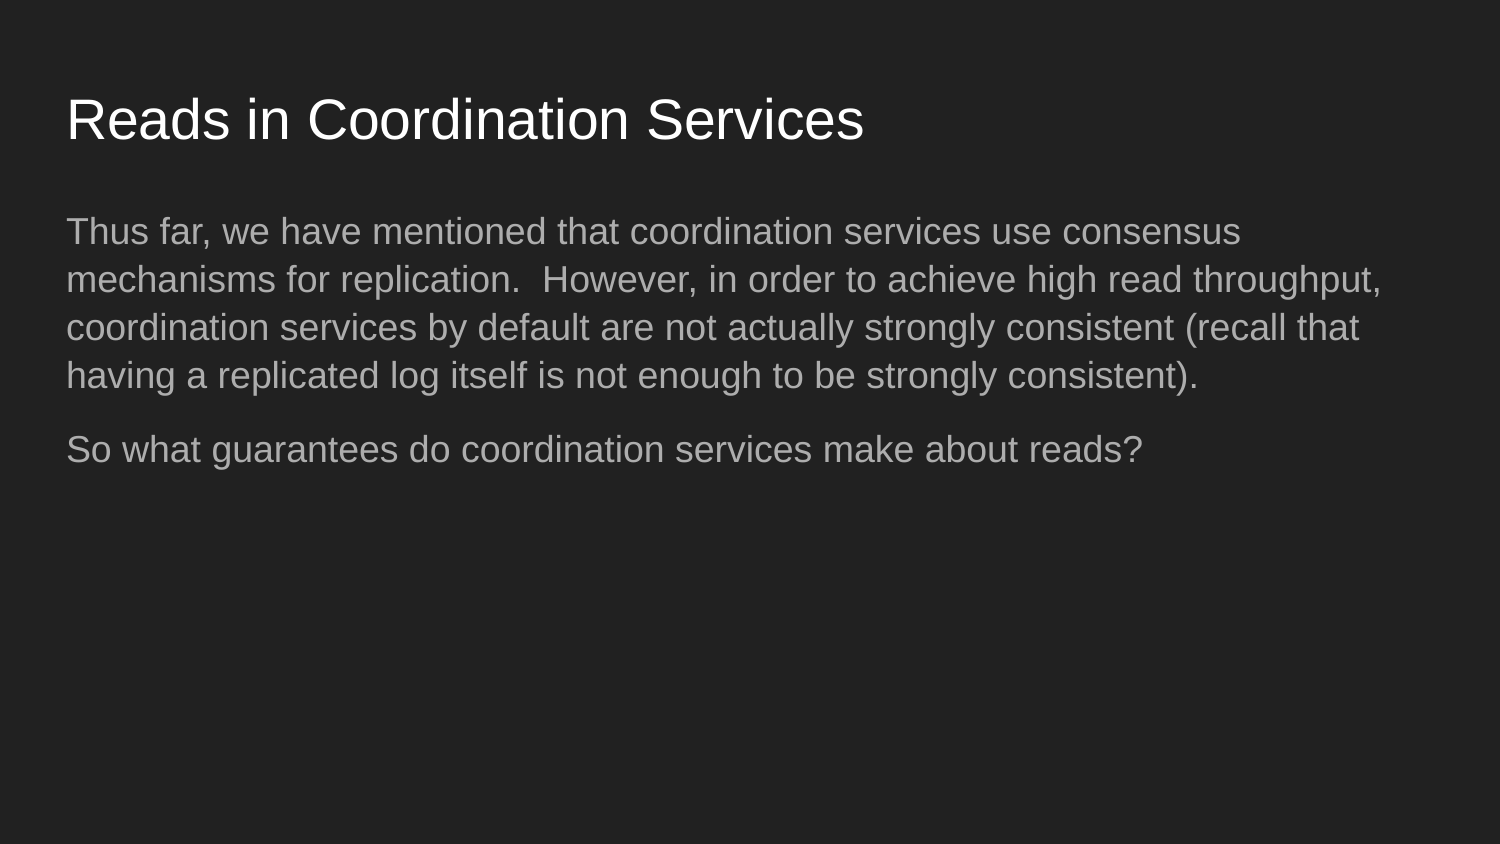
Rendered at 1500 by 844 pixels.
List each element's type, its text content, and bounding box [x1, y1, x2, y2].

title Reads in Coordination Services [51, 72, 1449, 167]
list Thus far, we have mentioned that coordination services use consensus mechanisms for replication. However, in order to achieve high read throughput, coordination services by default are not actually strongly consistent (recall that having a replicated log itself is not enough to be strongly consistent). So what guarantees do coordination services make about reads? [51, 189, 1449, 750]
